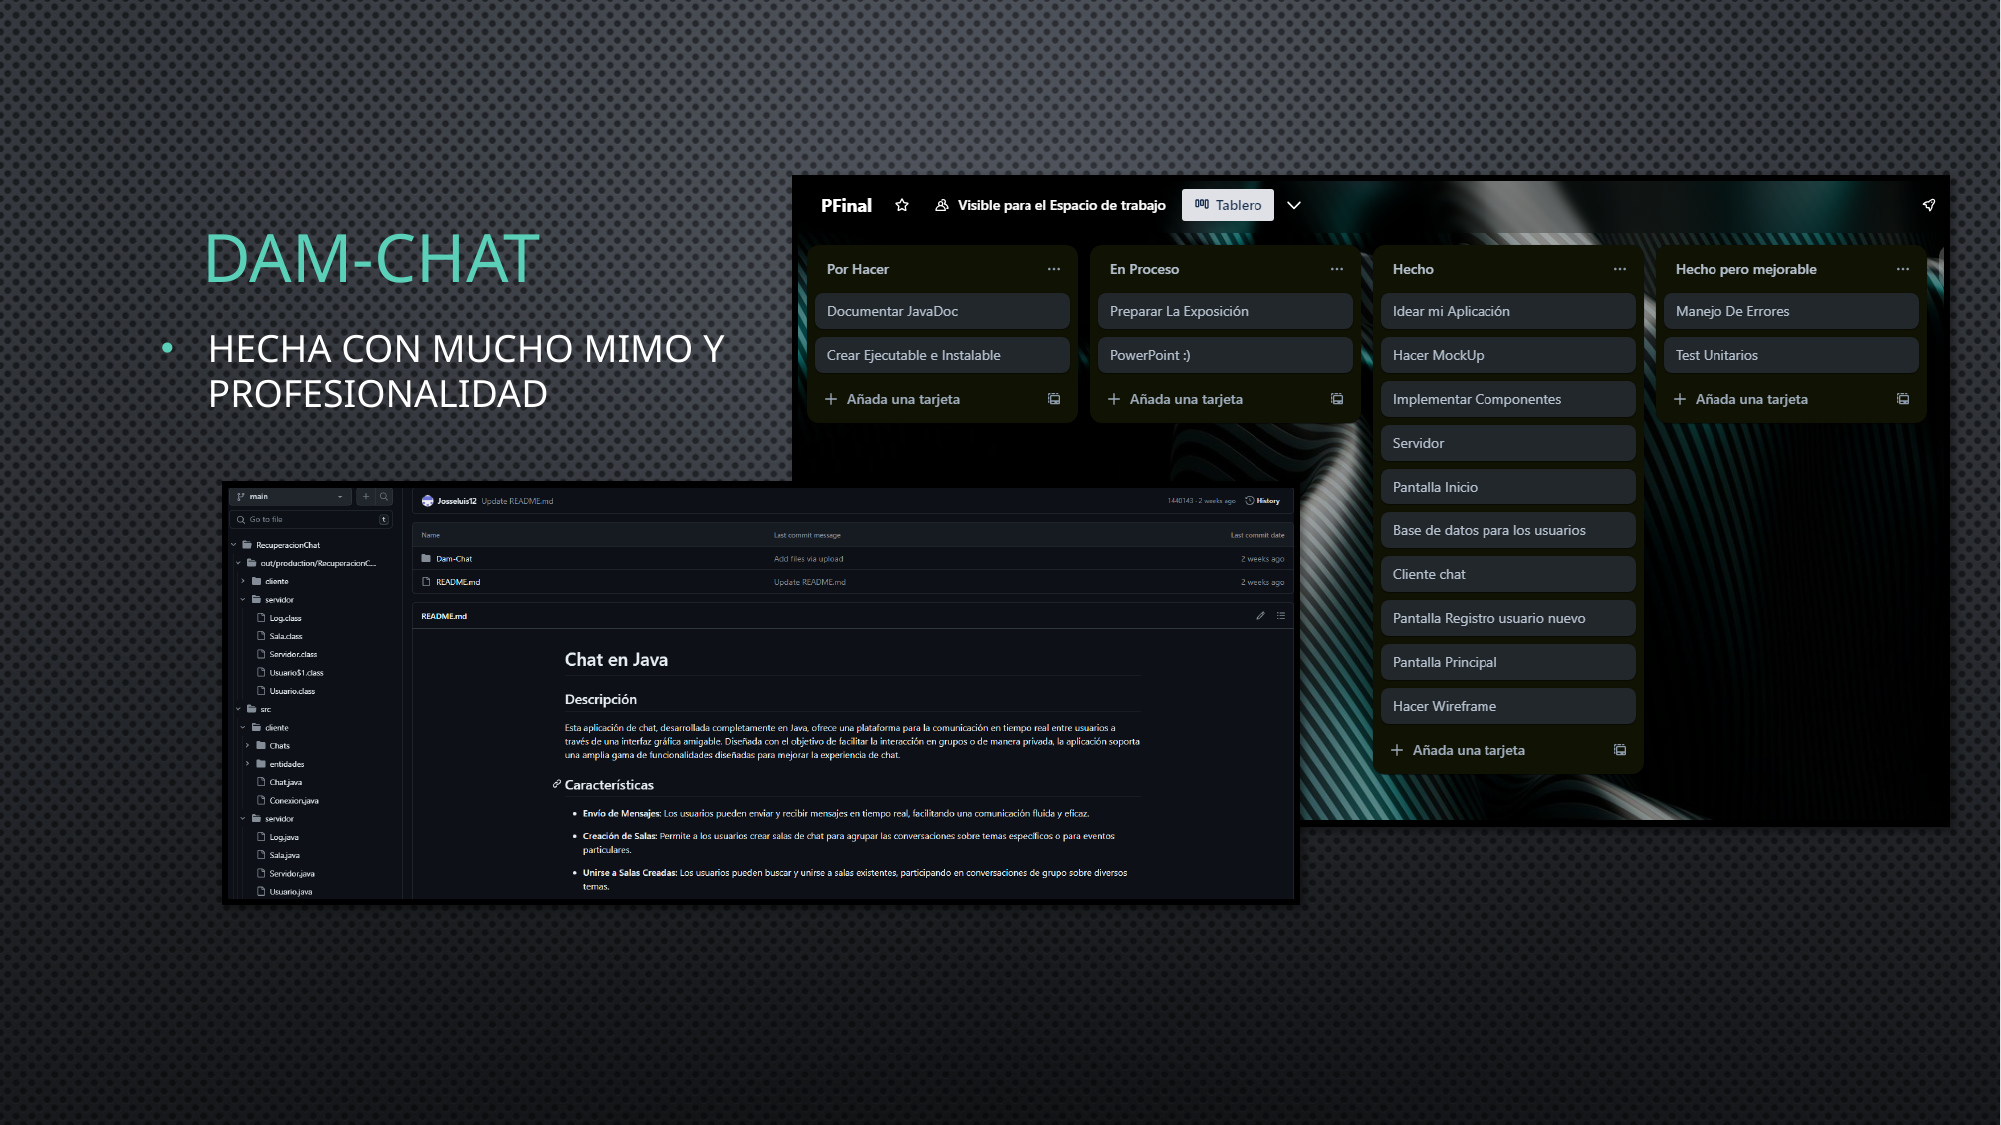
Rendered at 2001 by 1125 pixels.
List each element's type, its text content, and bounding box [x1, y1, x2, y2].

list Hecha con mucho mimo y Profesionalidad [145, 113, 946, 626]
title Dam-chat [187, 99, 1813, 173]
picture [227, 180, 1944, 900]
